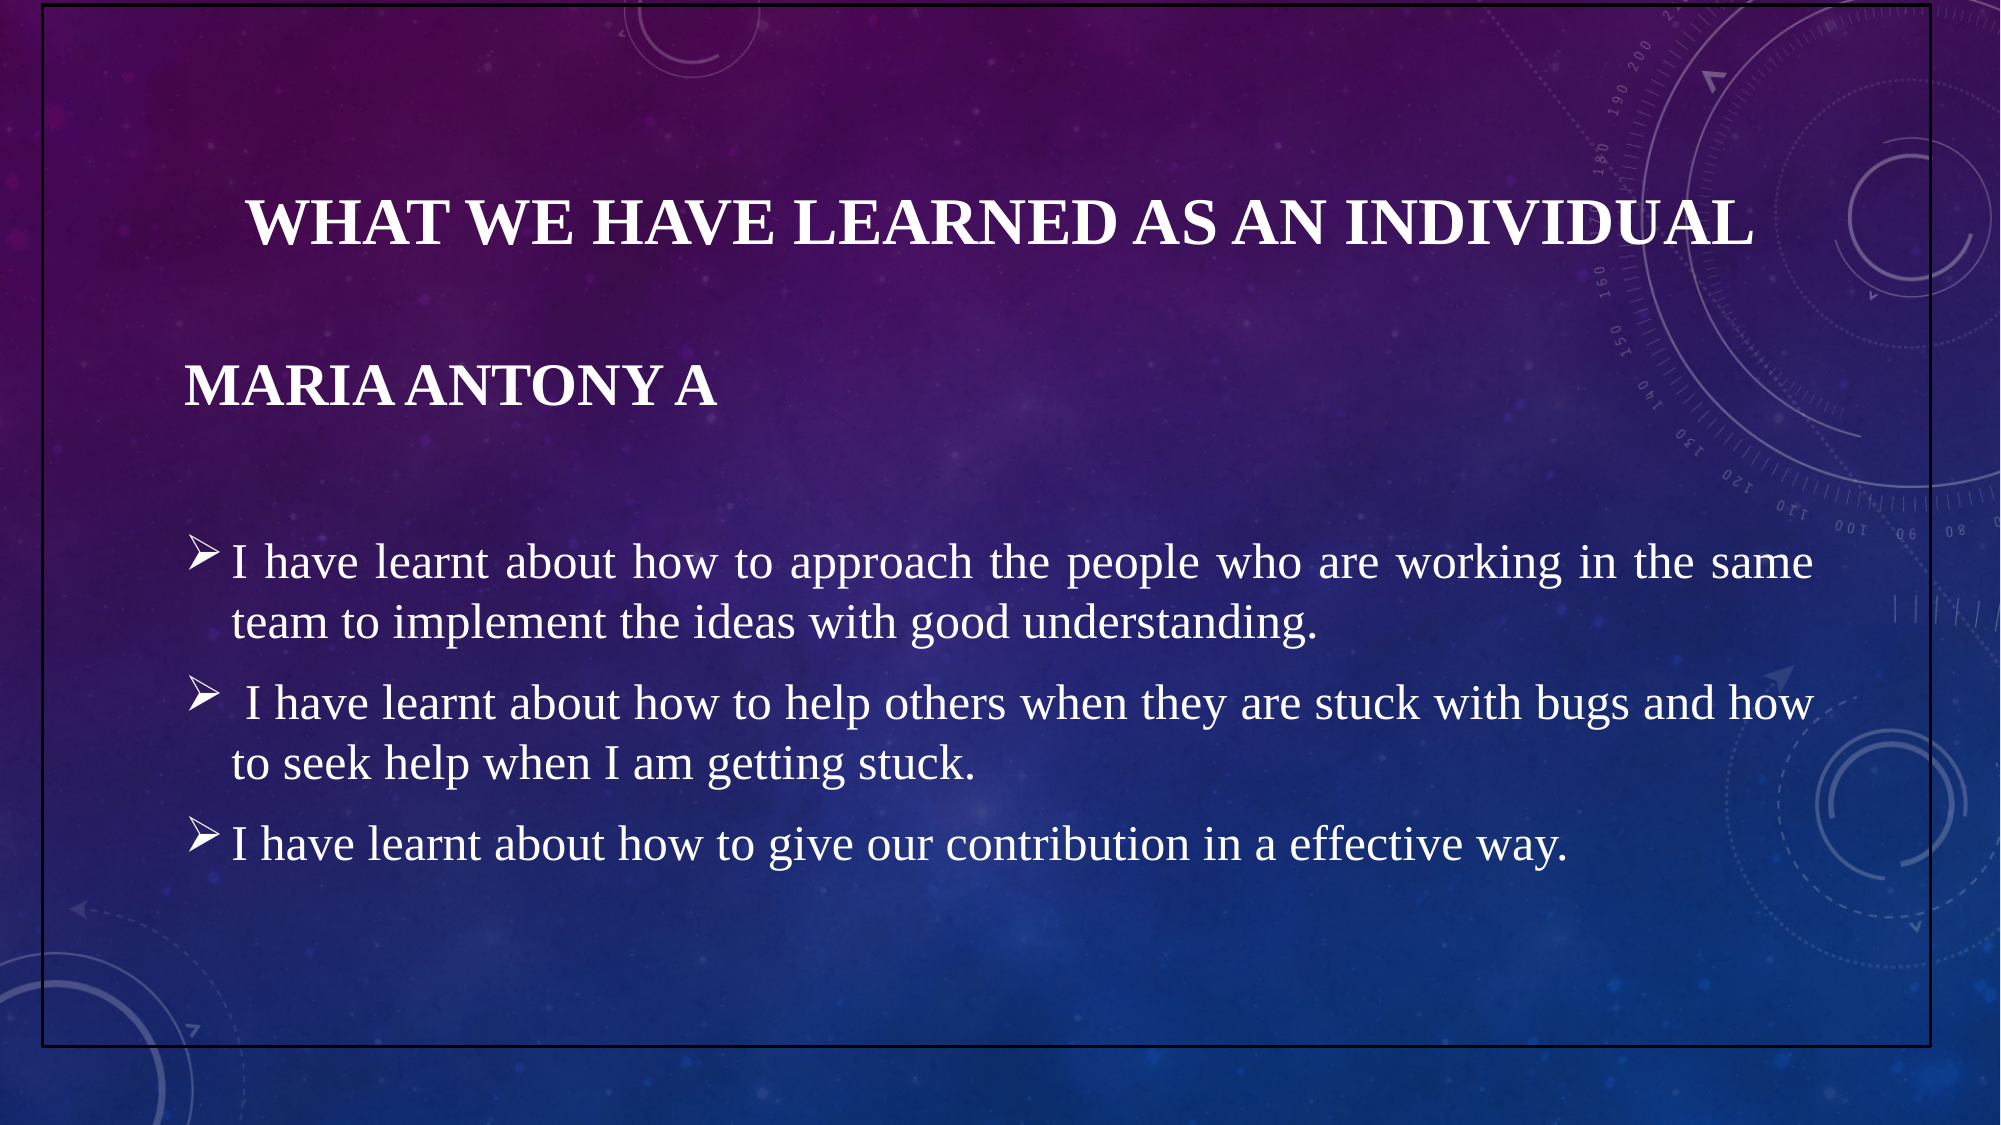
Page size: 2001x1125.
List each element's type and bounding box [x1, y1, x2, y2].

text_box [41, 3, 1932, 1048]
picture [0, 0, 2001, 1125]
